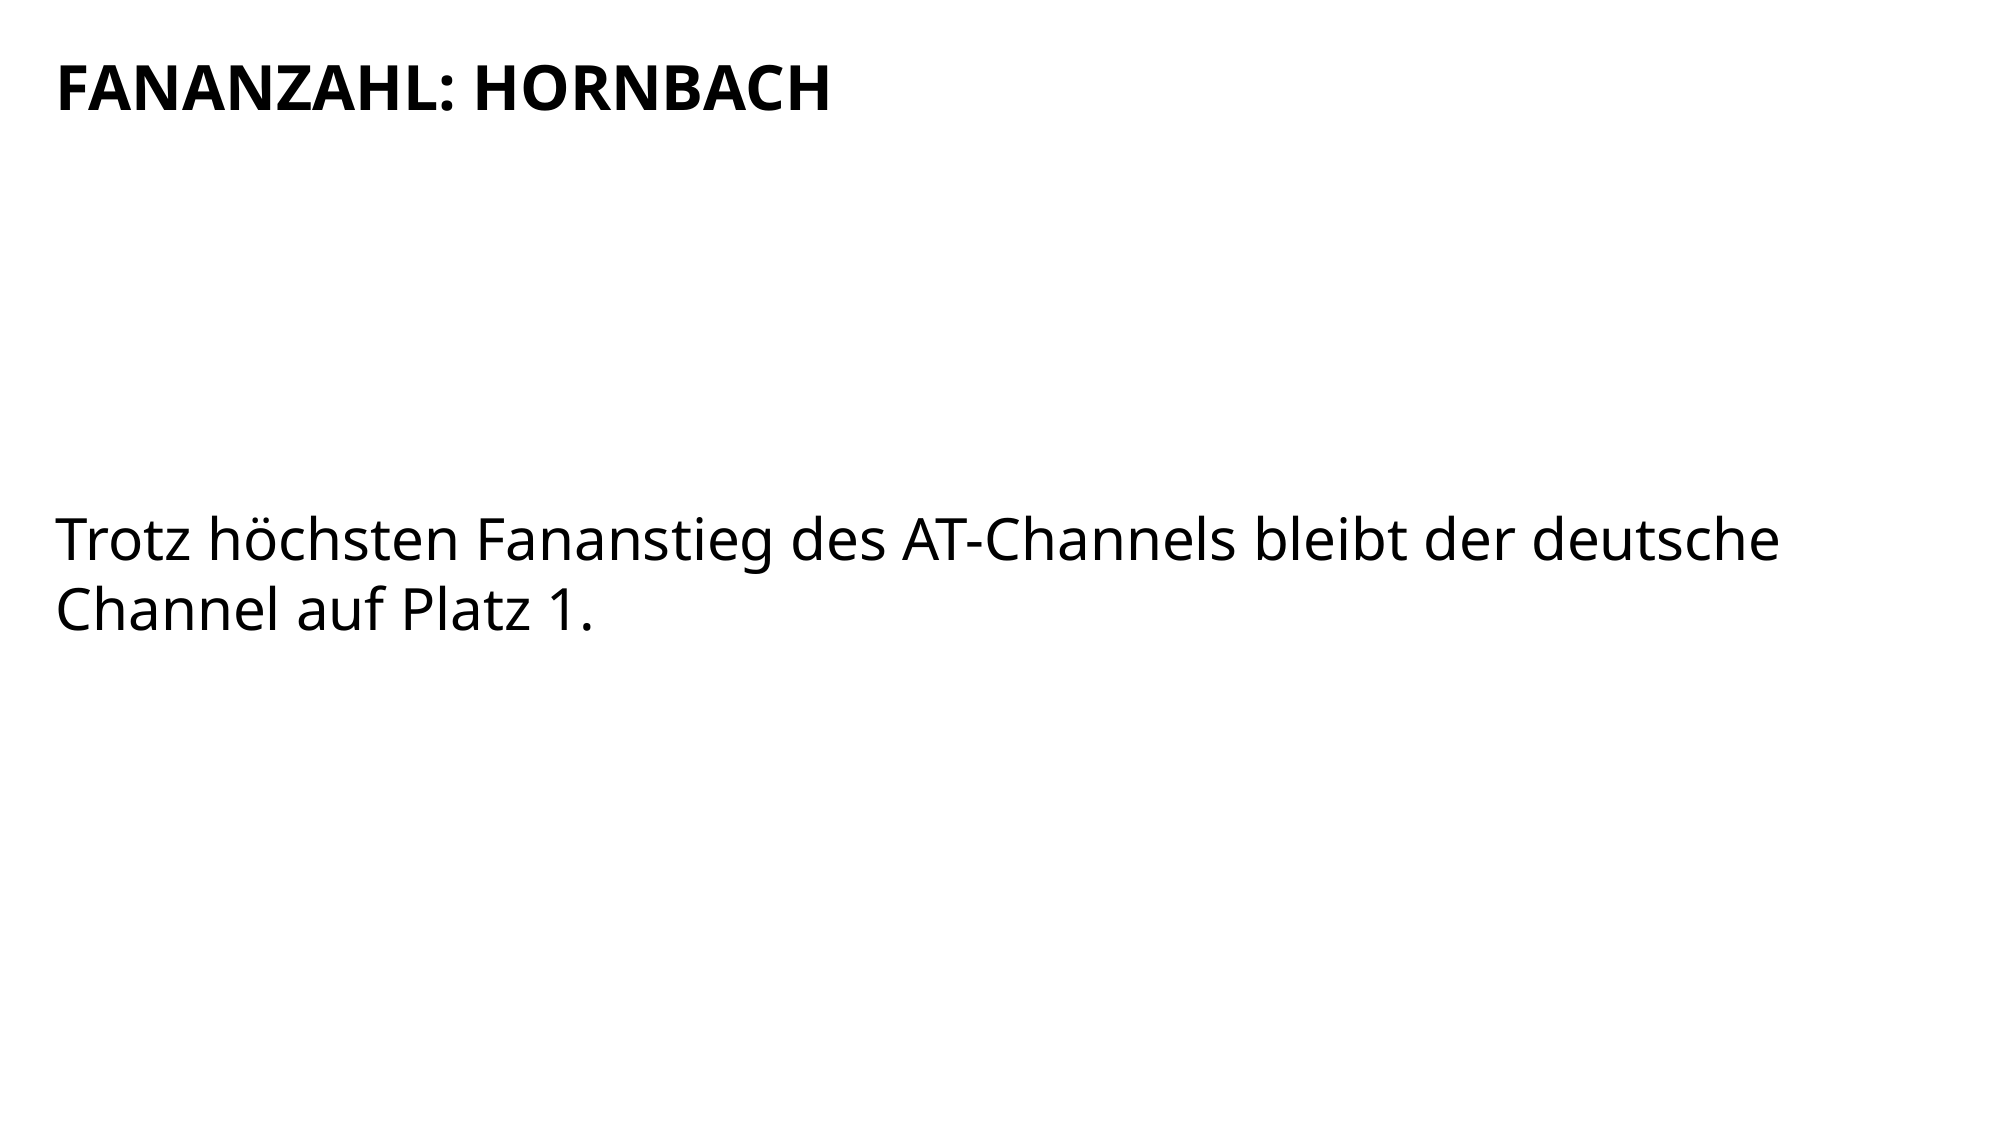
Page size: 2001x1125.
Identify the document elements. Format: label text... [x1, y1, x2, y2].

text_box FANANZAHL: HORNBACH [40, 40, 1841, 73]
text_box Trotz höchsten Fananstieg des AT-Channels bleibt der deutsche Channel auf Platz 1. [40, 495, 1841, 630]
